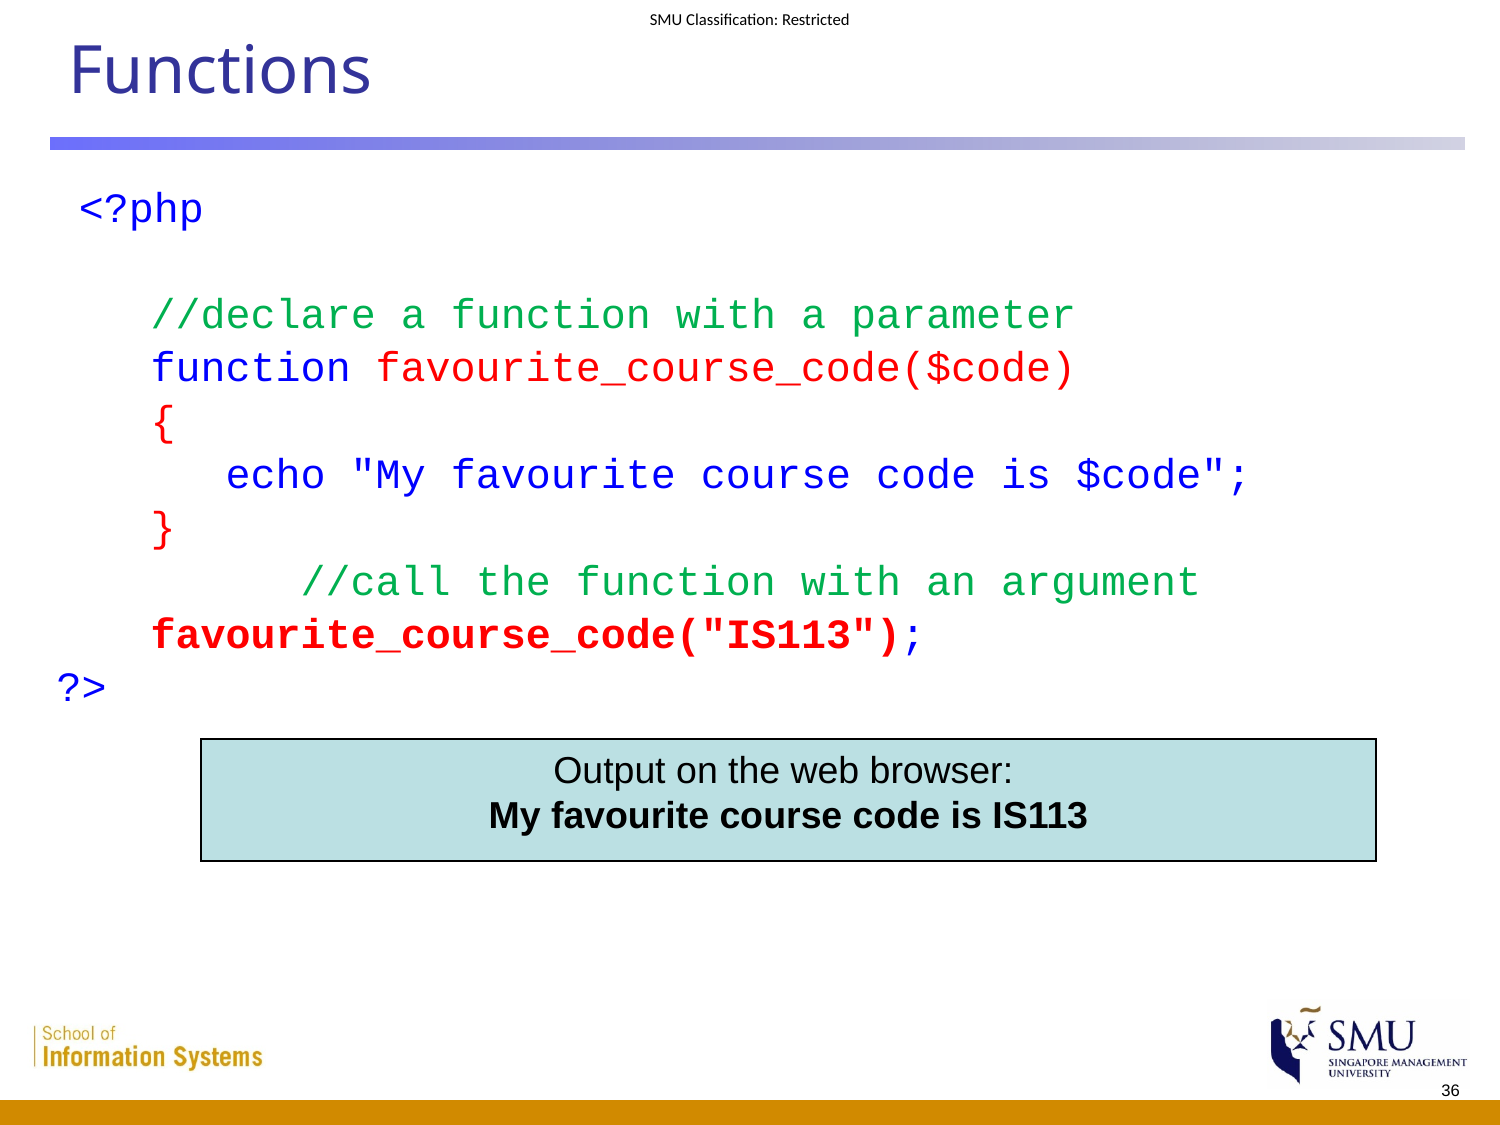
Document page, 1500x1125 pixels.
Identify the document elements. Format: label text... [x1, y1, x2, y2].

picture [1267, 999, 1470, 1072]
slide_number 36 [1262, 1072, 1475, 1123]
text_box Output on the web browser: My favourite course code is IS113 [200, 738, 1377, 861]
title Functions [53, 14, 1500, 121]
picture [27, 1012, 266, 1073]
list <?php //declare a function with a parameter function favourite_course_code($code) { echo "My favourite course code is $code"; } //call the function with an argument favourite_course_code("IS113"); ?> [0, 173, 1489, 739]
